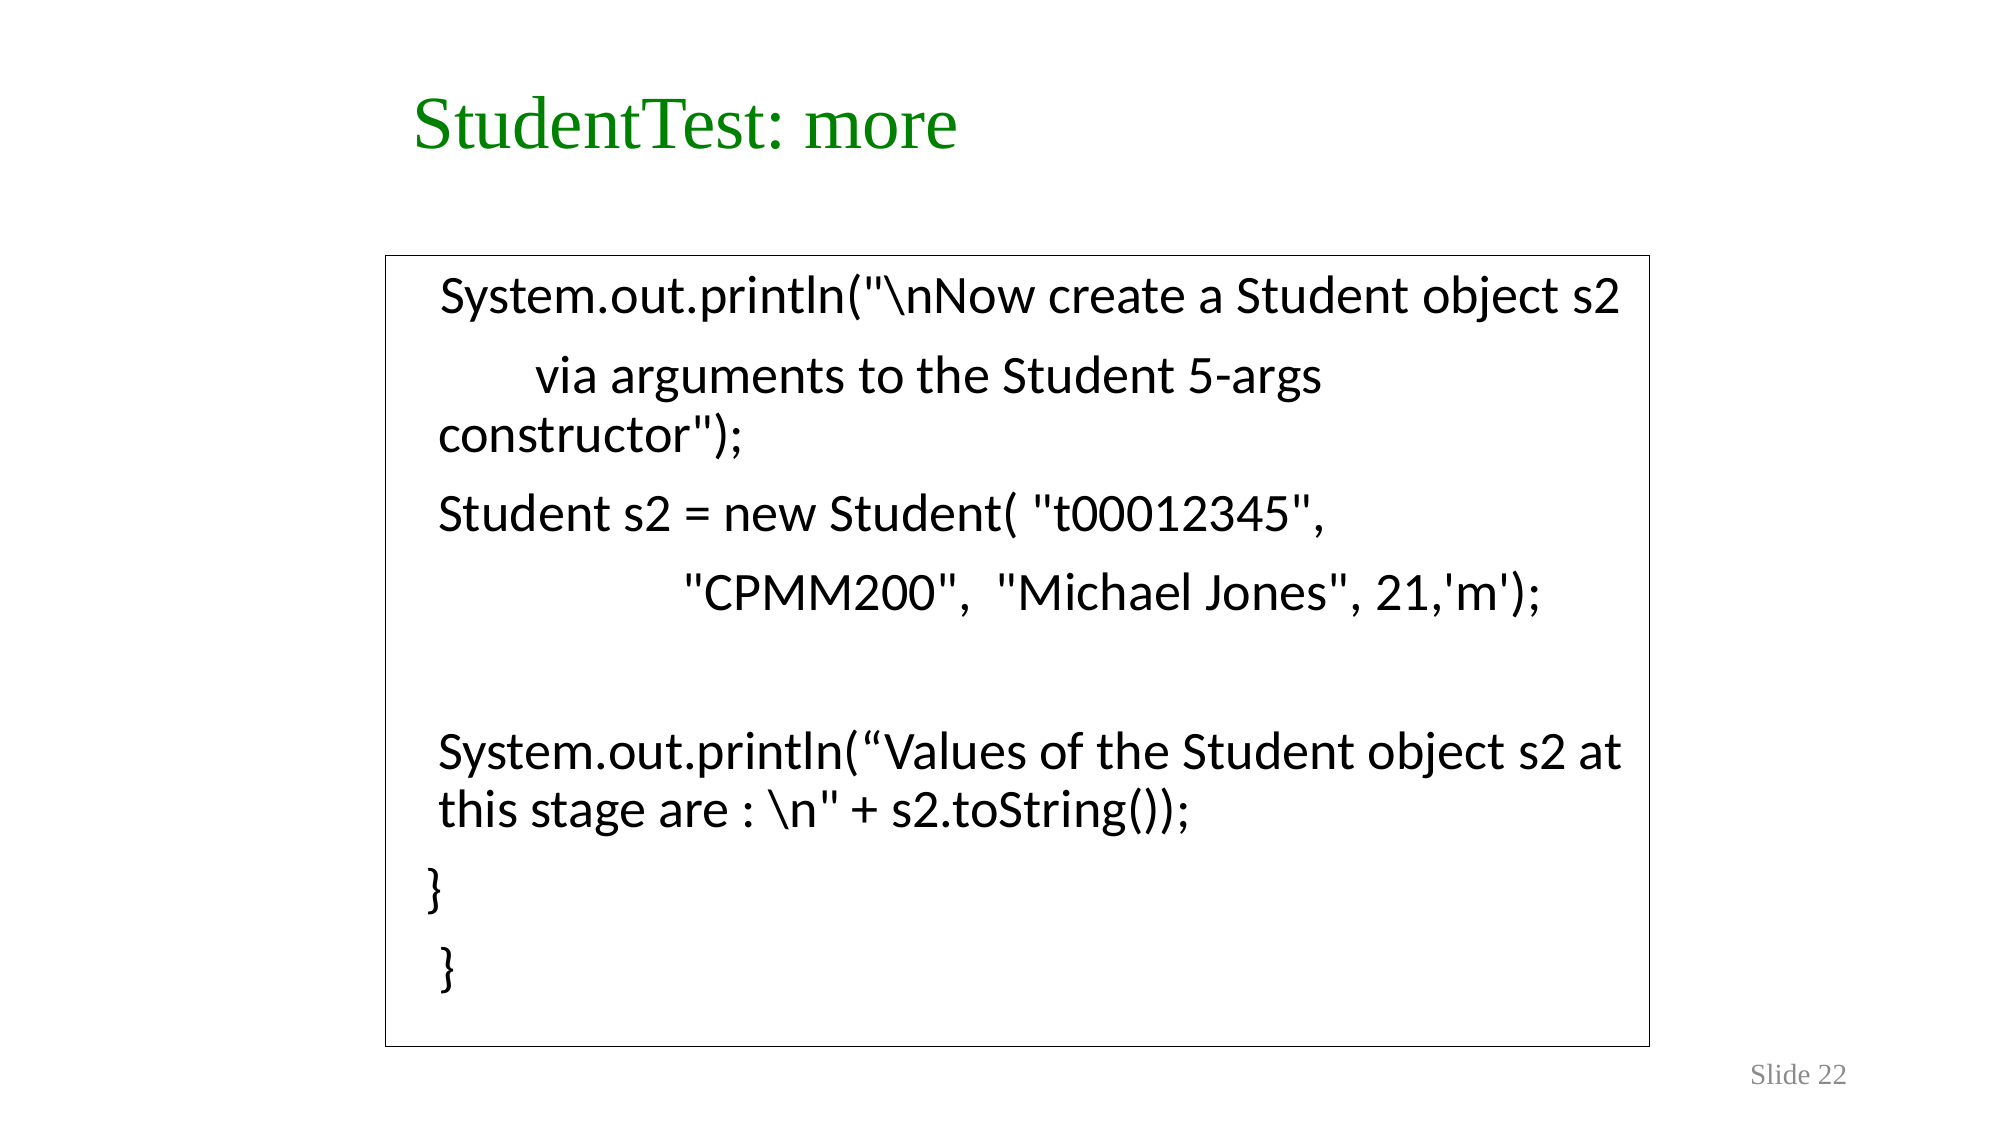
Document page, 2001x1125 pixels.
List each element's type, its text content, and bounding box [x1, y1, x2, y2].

list System.out.println("\nNow create a Student object s2 via arguments to the Student 5-args constructor"); Student s2 = new Student( "t00012345", "CPMM200", "Michael Jones", 21,'m'); System.out.println(“Values of the Student object s2 at this stage are : \n" + s2.toString()); } } [385, 255, 1650, 1047]
slide_number Slide 22 [1412, 1042, 1863, 1103]
text_box StudentTest: more [397, 66, 1591, 172]
